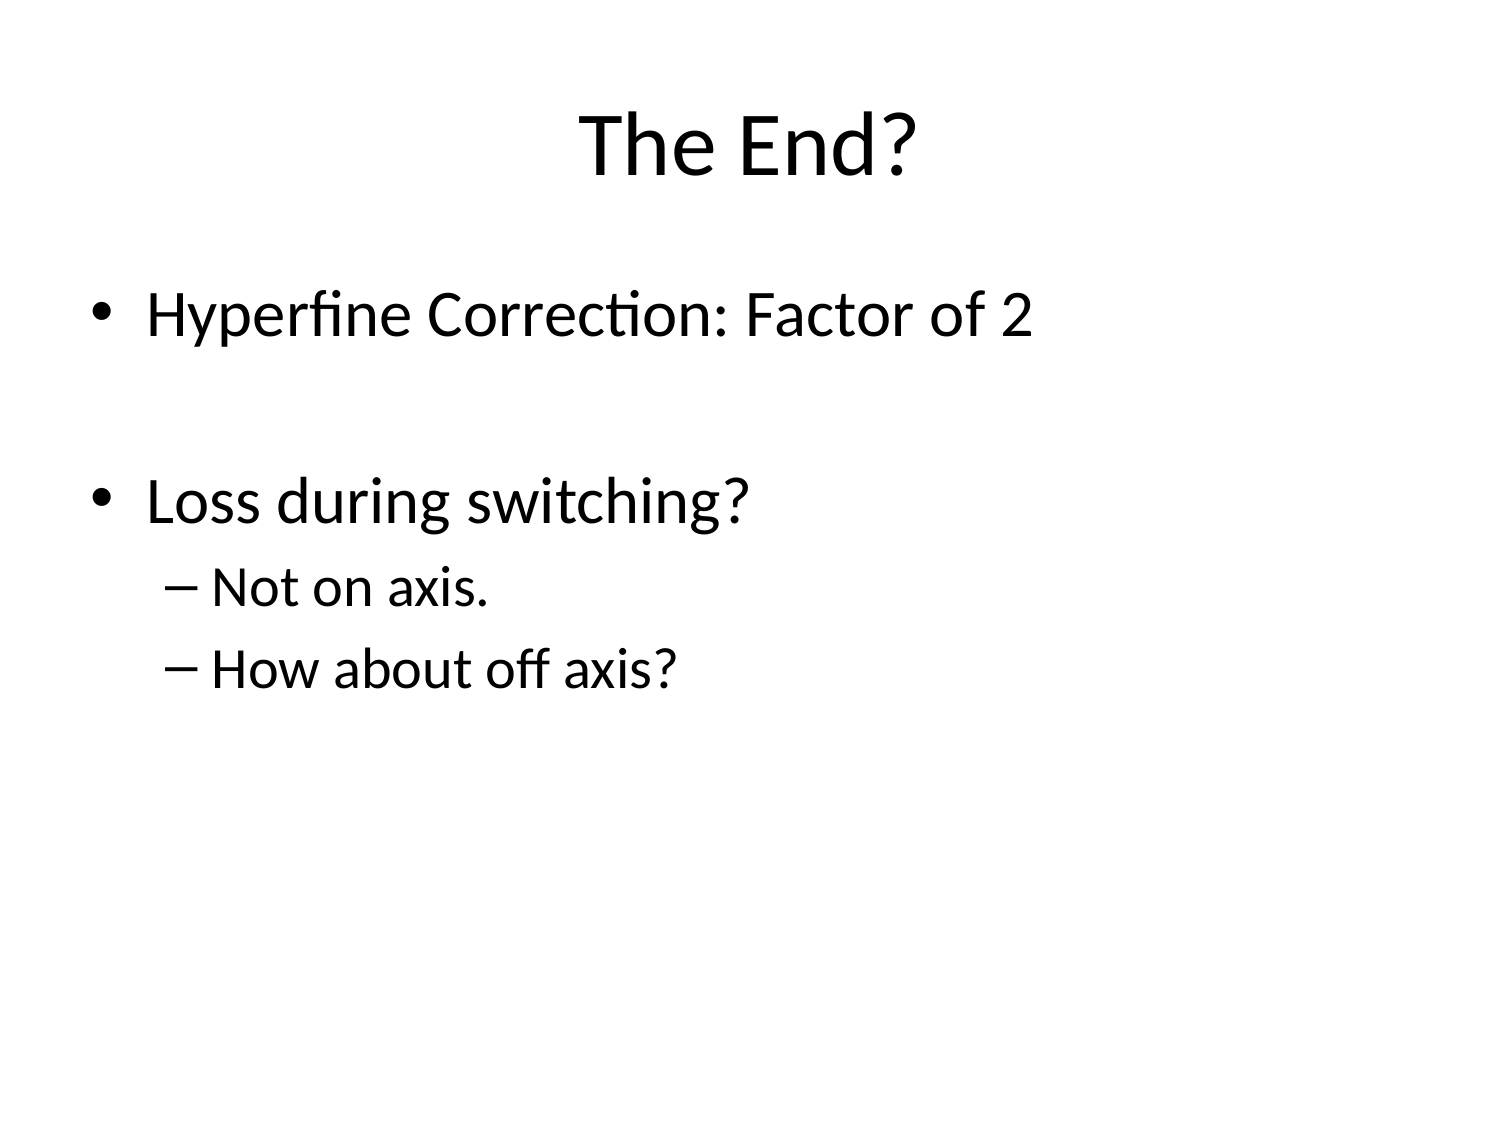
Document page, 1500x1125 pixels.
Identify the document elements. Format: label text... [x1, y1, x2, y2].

title The End? [75, 45, 1425, 233]
list Hyperfine Correction: Factor of 2 Loss during switching? Not on axis. How about off axis? [75, 262, 1425, 1005]
